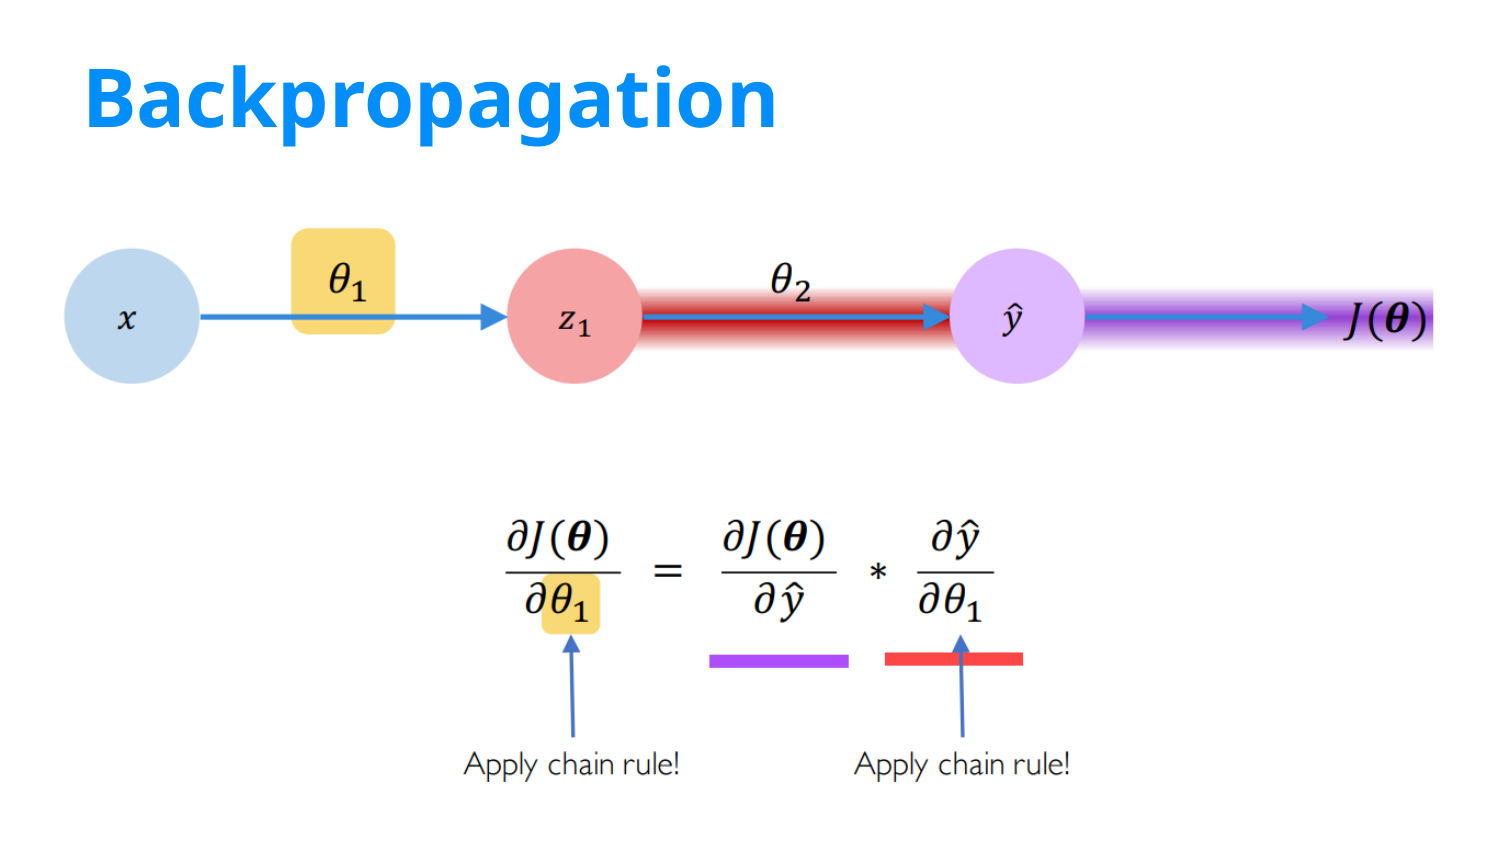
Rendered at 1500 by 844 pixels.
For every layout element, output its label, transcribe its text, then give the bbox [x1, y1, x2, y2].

picture [24, 148, 1476, 816]
text_box Backpropagation [67, 39, 1454, 125]
